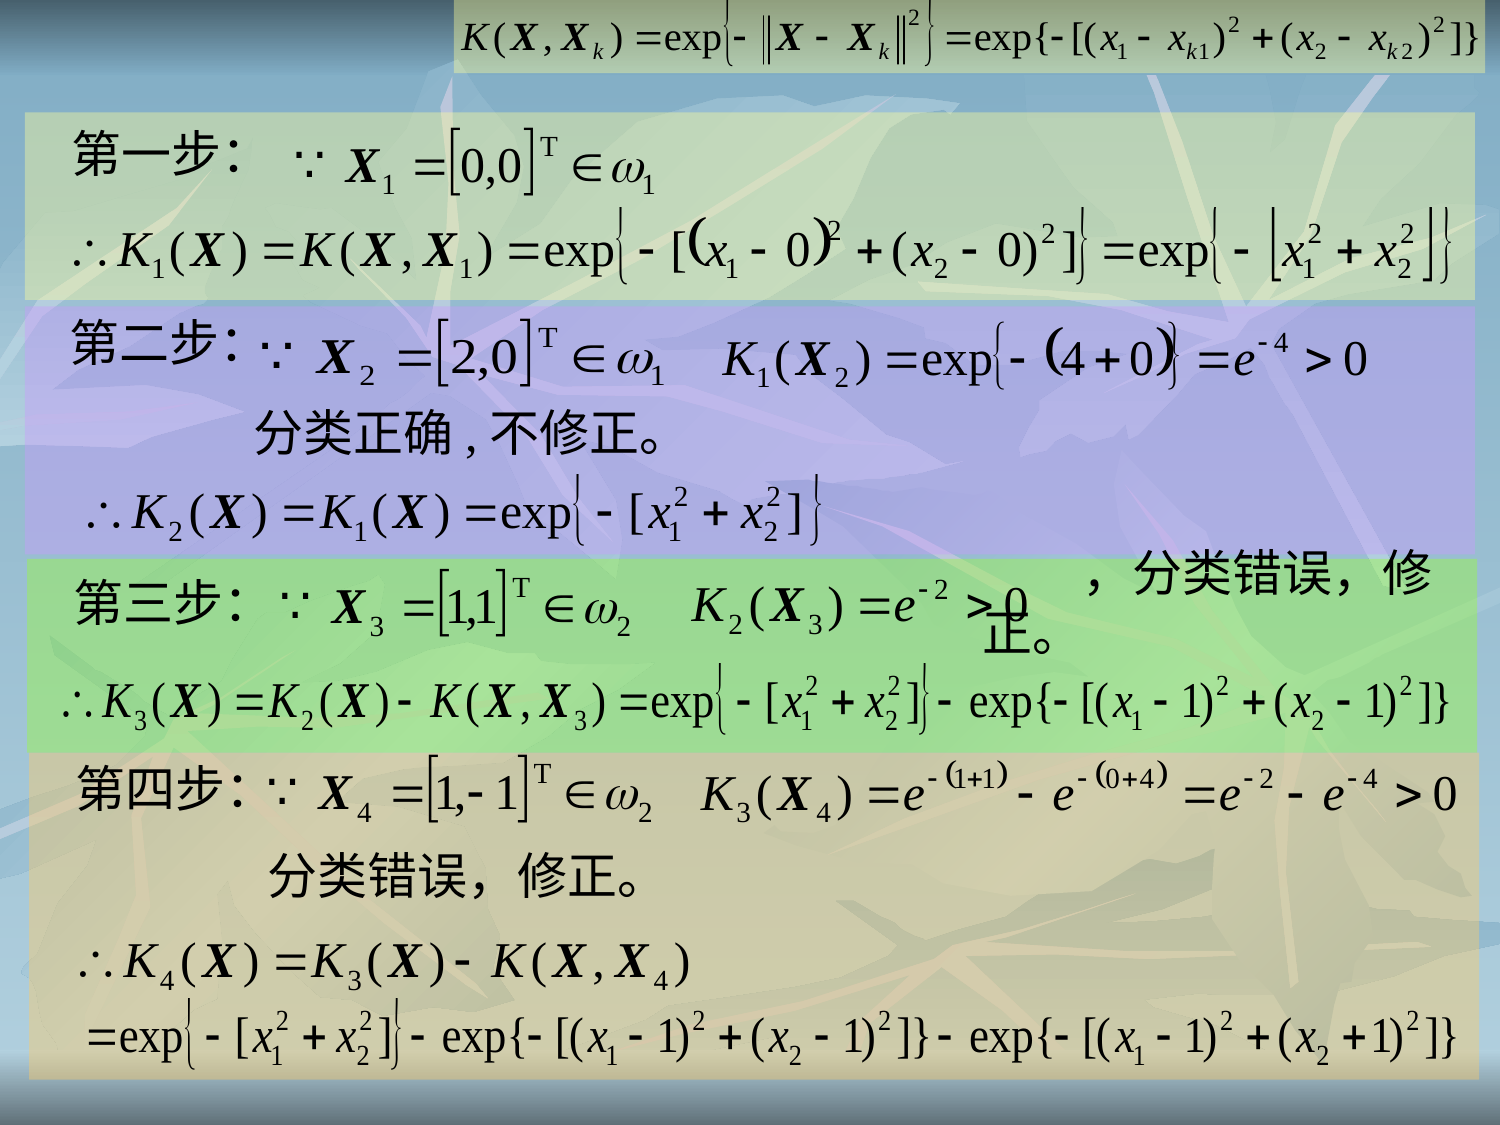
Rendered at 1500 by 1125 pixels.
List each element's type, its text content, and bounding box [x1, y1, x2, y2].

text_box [68, 207, 1460, 287]
text_box ，分类错误，修正。 [967, 563, 1448, 639]
text_box [24, 306, 1475, 555]
text_box [29, 752, 1480, 1080]
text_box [74, 927, 700, 1003]
text_box 第三步： [58, 564, 289, 639]
text_box [27, 558, 1478, 753]
text_box [24, 112, 1475, 300]
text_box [266, 751, 662, 831]
text_box 分类正确,不修正。 [238, 394, 705, 469]
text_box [293, 123, 665, 203]
text_box 第二步： [54, 304, 285, 380]
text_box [279, 565, 642, 649]
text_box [58, 663, 1459, 743]
text_box 分类错误，修正。 [252, 837, 683, 912]
text_box 第四步： [60, 750, 291, 825]
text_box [682, 567, 1037, 647]
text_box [77, 998, 1467, 1074]
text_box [713, 320, 1376, 396]
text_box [691, 756, 1467, 836]
text_box 第一步： [56, 115, 287, 191]
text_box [259, 314, 673, 394]
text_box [82, 474, 833, 550]
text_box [453, 0, 1486, 74]
